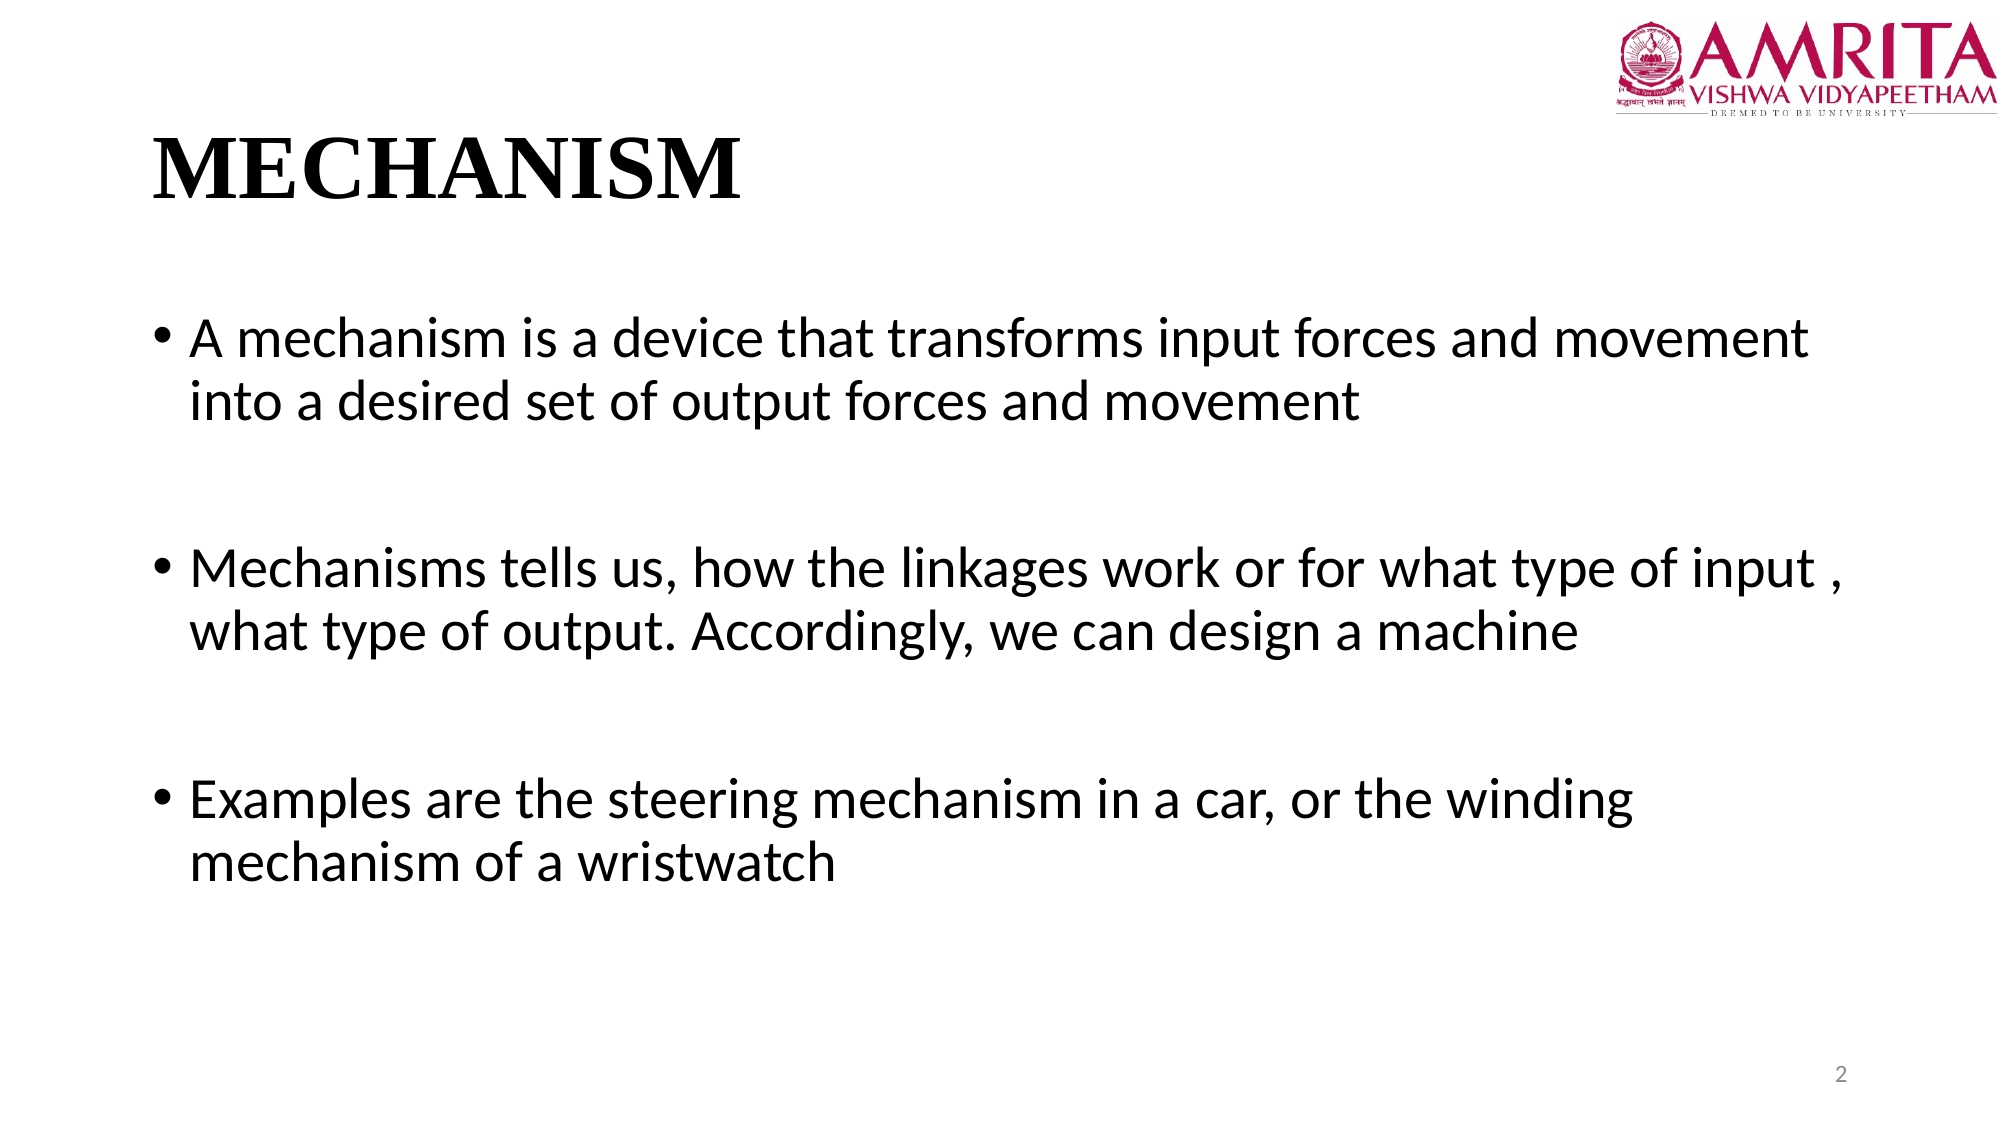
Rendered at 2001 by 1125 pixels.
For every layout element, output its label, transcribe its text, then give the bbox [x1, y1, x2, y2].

list A mechanism is a device that transforms input forces and movement into a desired set of output forces and movement Mechanisms tells us, how the linkages work or for what type of input , what type of output. Accordingly, we can design a machine Examples are the steering mechanism in a car, or the winding mechanism of a wristwatch [137, 299, 1863, 1014]
title MECHANISM [137, 59, 1863, 278]
slide_number 2 [1412, 1042, 1863, 1103]
picture [1616, 21, 1997, 116]
